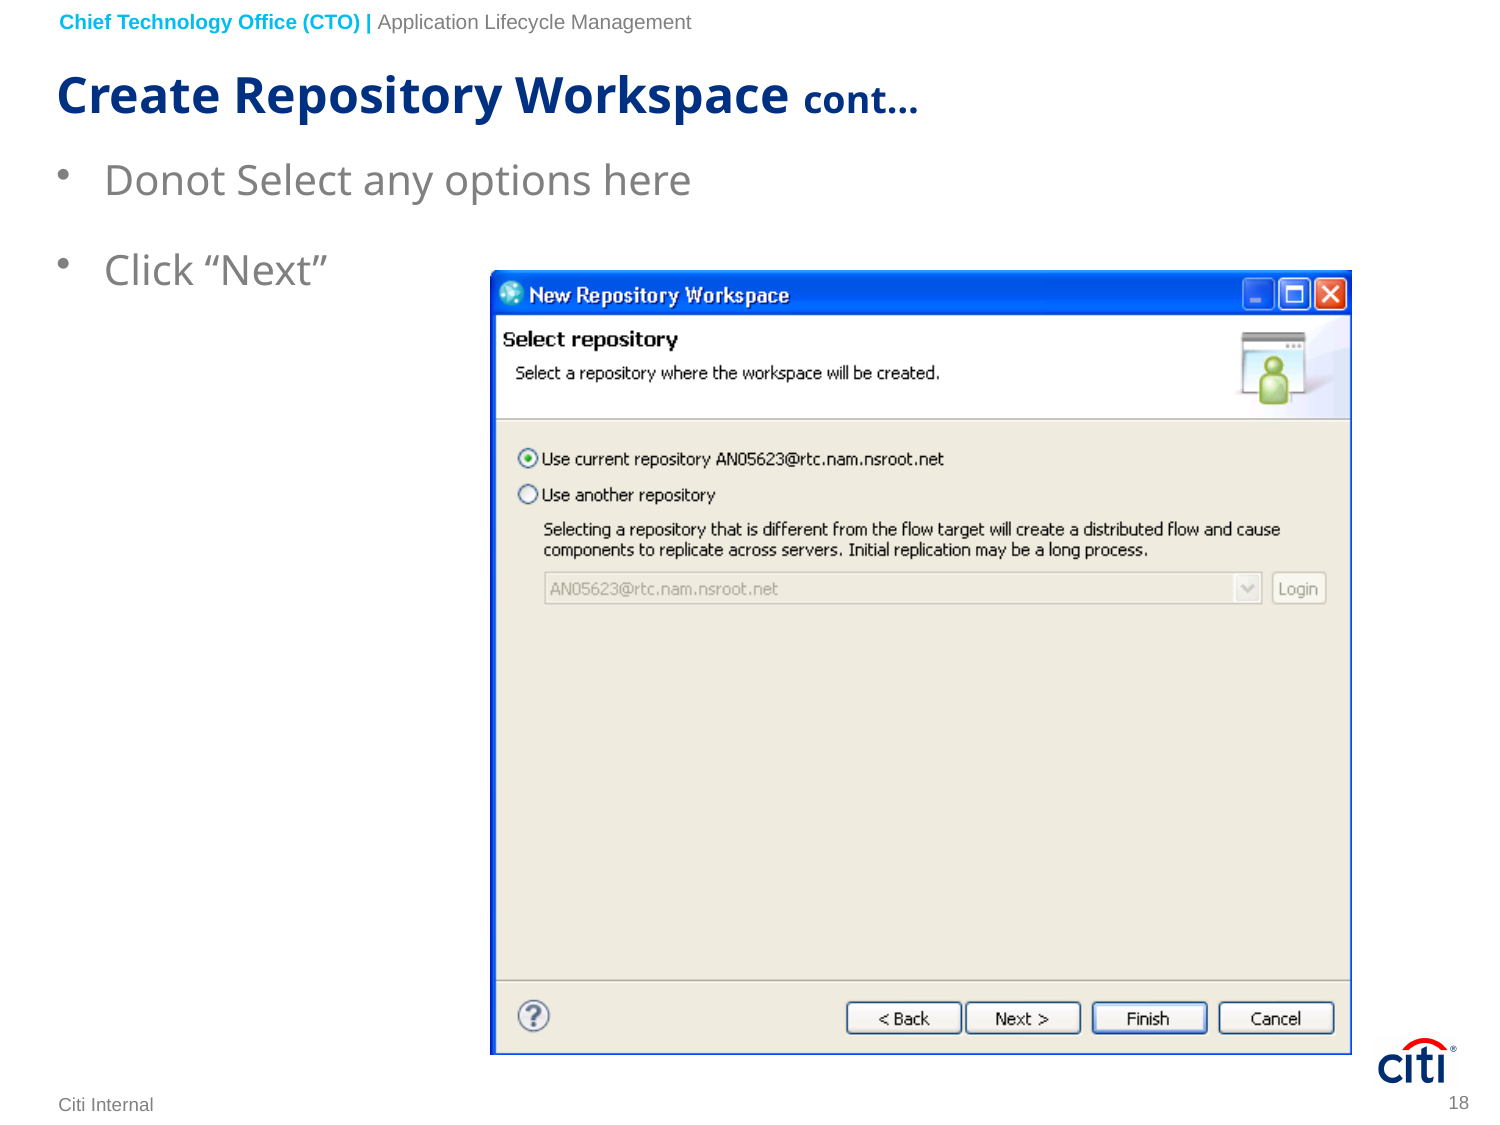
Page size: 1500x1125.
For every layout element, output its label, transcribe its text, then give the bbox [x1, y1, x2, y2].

list Donot Select any options here Click “Next” [56, 146, 1464, 324]
picture [490, 269, 1353, 1055]
picture [1373, 1035, 1459, 1087]
title Create Repository Workspace cont… [56, 63, 1464, 145]
